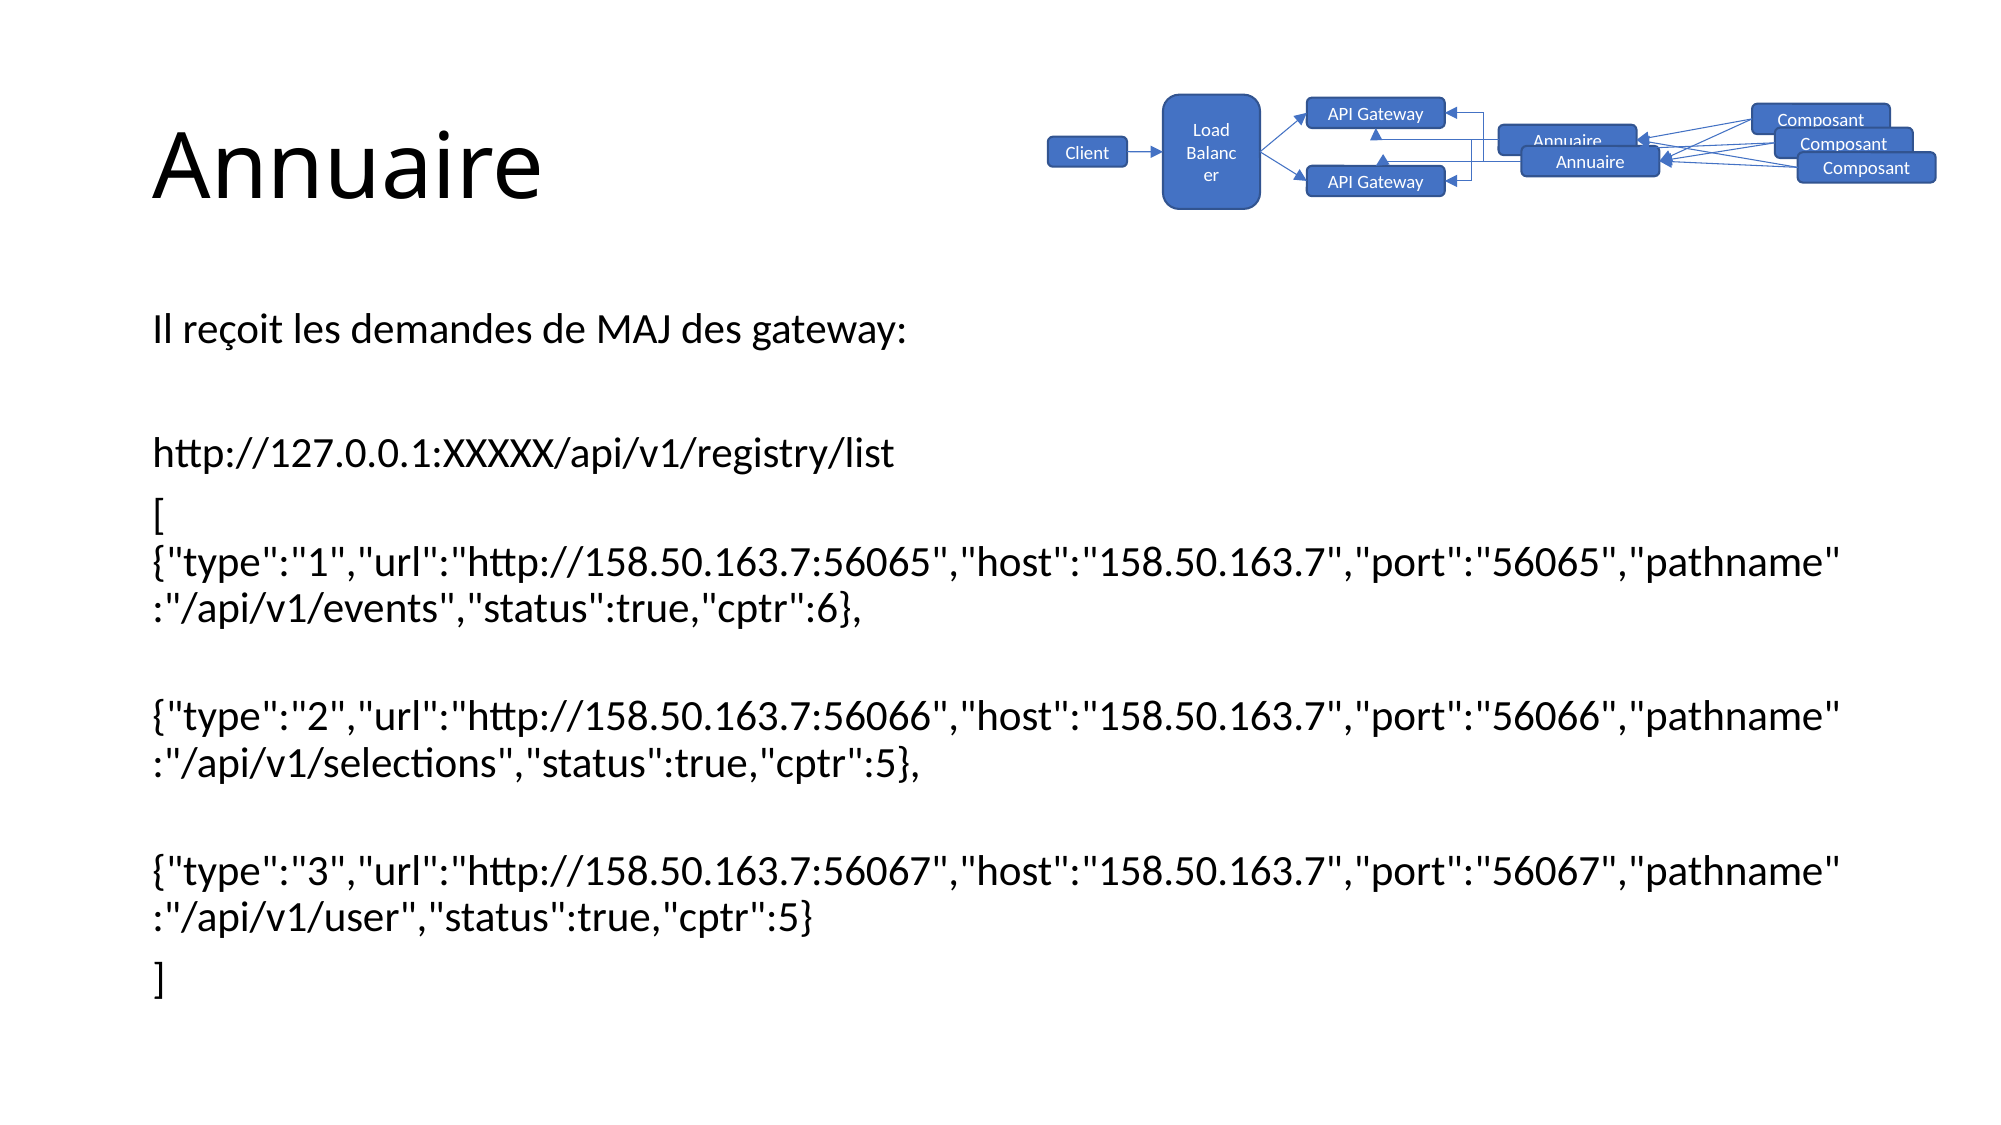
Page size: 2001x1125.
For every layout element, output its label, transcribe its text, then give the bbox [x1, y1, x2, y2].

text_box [1047, 94, 1936, 209]
list Il reçoit les demandes de MAJ des gateway: http://127.0.0.1:XXXXX/api/v1/registry/list [ {"type":"1","url":"http://158.50.163.7:56065","host":"158.50.163.7","port":"56065","pathname":"/api/v1/events","status":true,"cptr":6}, {"type":"2","url":"http://158.50.163.7:56066","host":"158.50.163.7","port":"56066","pathname":"/api/v1/selections","status":true,"cptr":5}, {"type":"3","url":"http://158.50.163.7:56067","host":"158.50.163.7","port":"56067","pathname":"/api/v1/user","status":true,"cptr":5} ] [137, 299, 1863, 1014]
title Annuaire [137, 59, 1863, 278]
